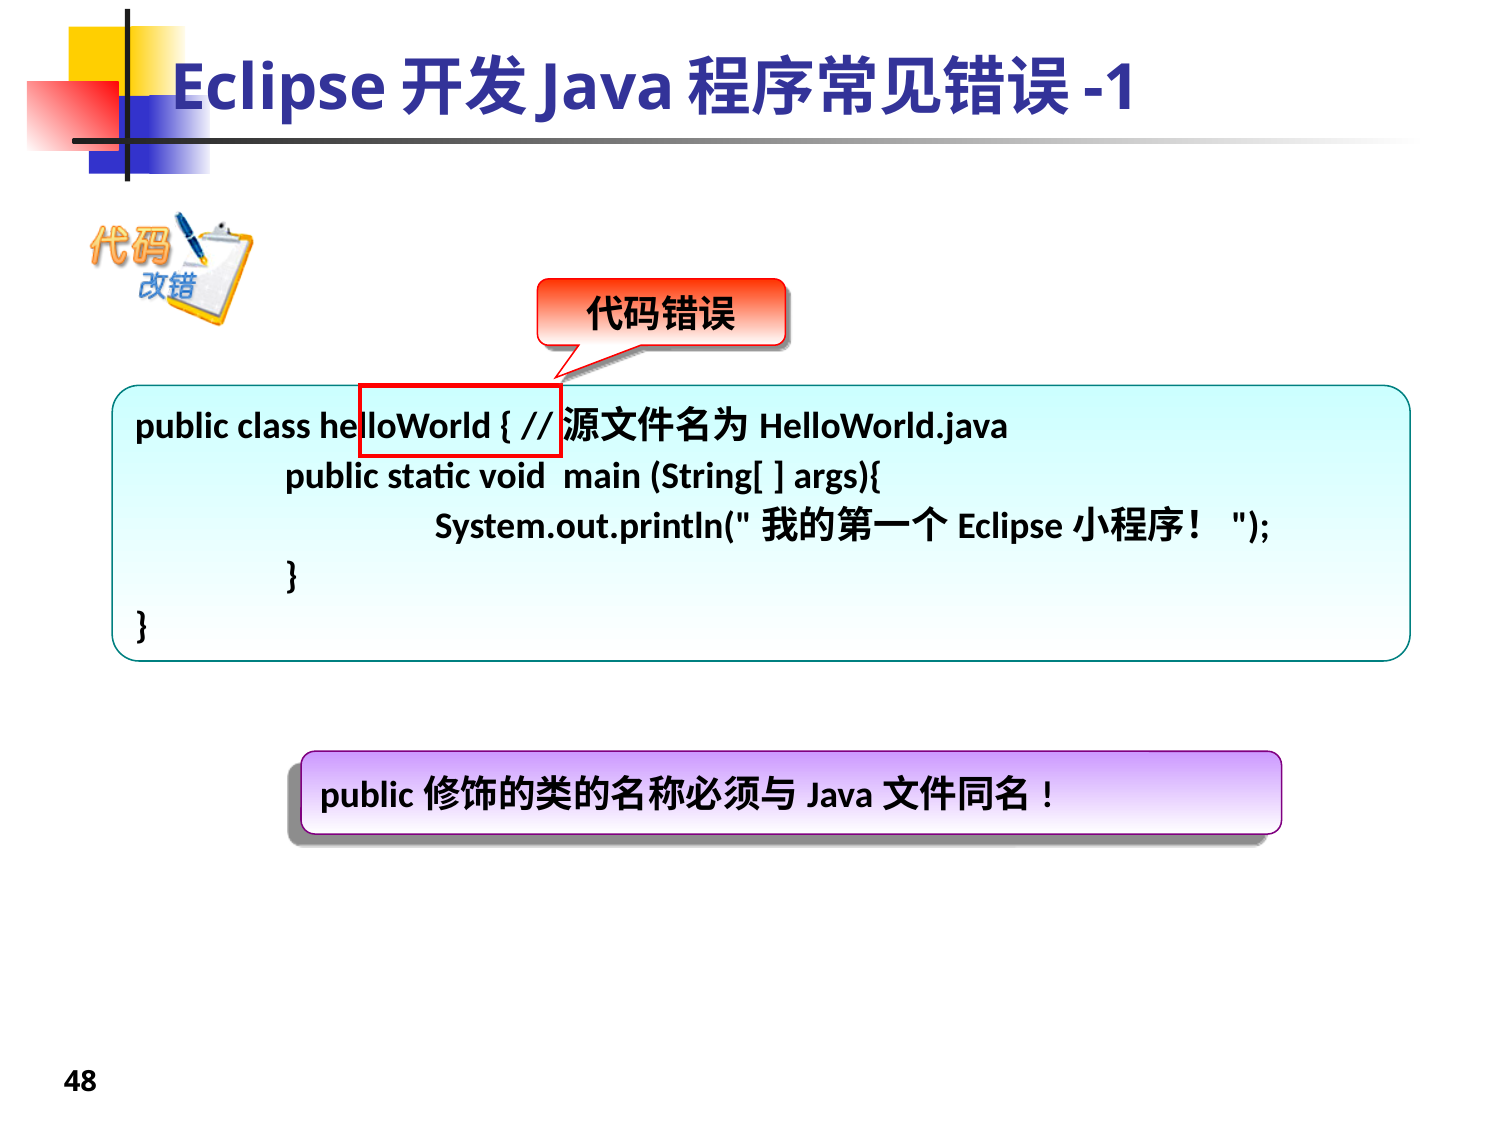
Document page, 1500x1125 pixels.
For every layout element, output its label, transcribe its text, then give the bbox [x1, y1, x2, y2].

text_box [360, 385, 561, 457]
slide_number 48 [29, 1034, 113, 1110]
text_box 代码错误 [537, 278, 786, 378]
picture [88, 207, 260, 332]
title Eclipse开发Java程序常见错误-1 [155, 38, 1500, 131]
text_box public class helloWorld { //源文件名为HelloWorld.java public static void main (String[ ] args){ System.out.println("我的第一个Eclipse小程序！"); } } [112, 385, 1411, 662]
text_box public修饰的类的名称必须与Java文件同名! [301, 751, 1282, 835]
